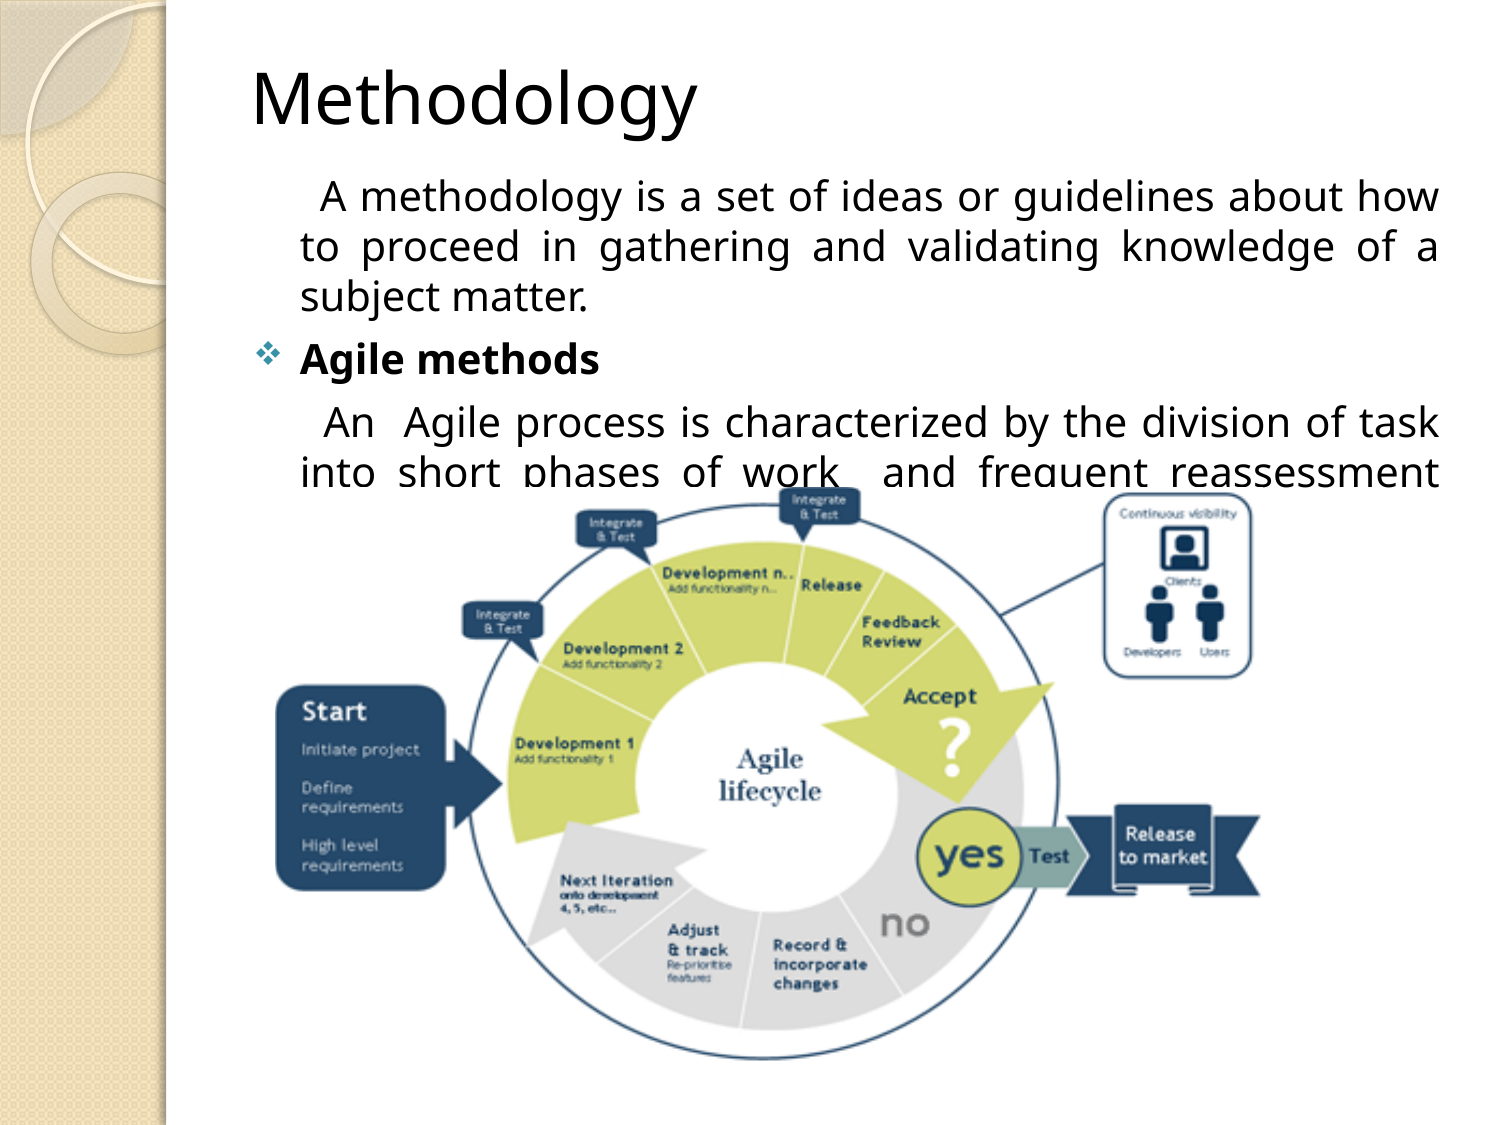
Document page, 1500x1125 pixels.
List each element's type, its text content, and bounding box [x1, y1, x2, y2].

title Methodology [235, 45, 1466, 233]
list A methodology is a set of ideas or guidelines about how to proceed in gathering and validating knowledge of a subject matter. Agile methods An Agile process is characterized by the division of task into short phases of work and frequent reassessment and adaption of plans. [225, 162, 1455, 1088]
picture [274, 487, 1263, 1063]
